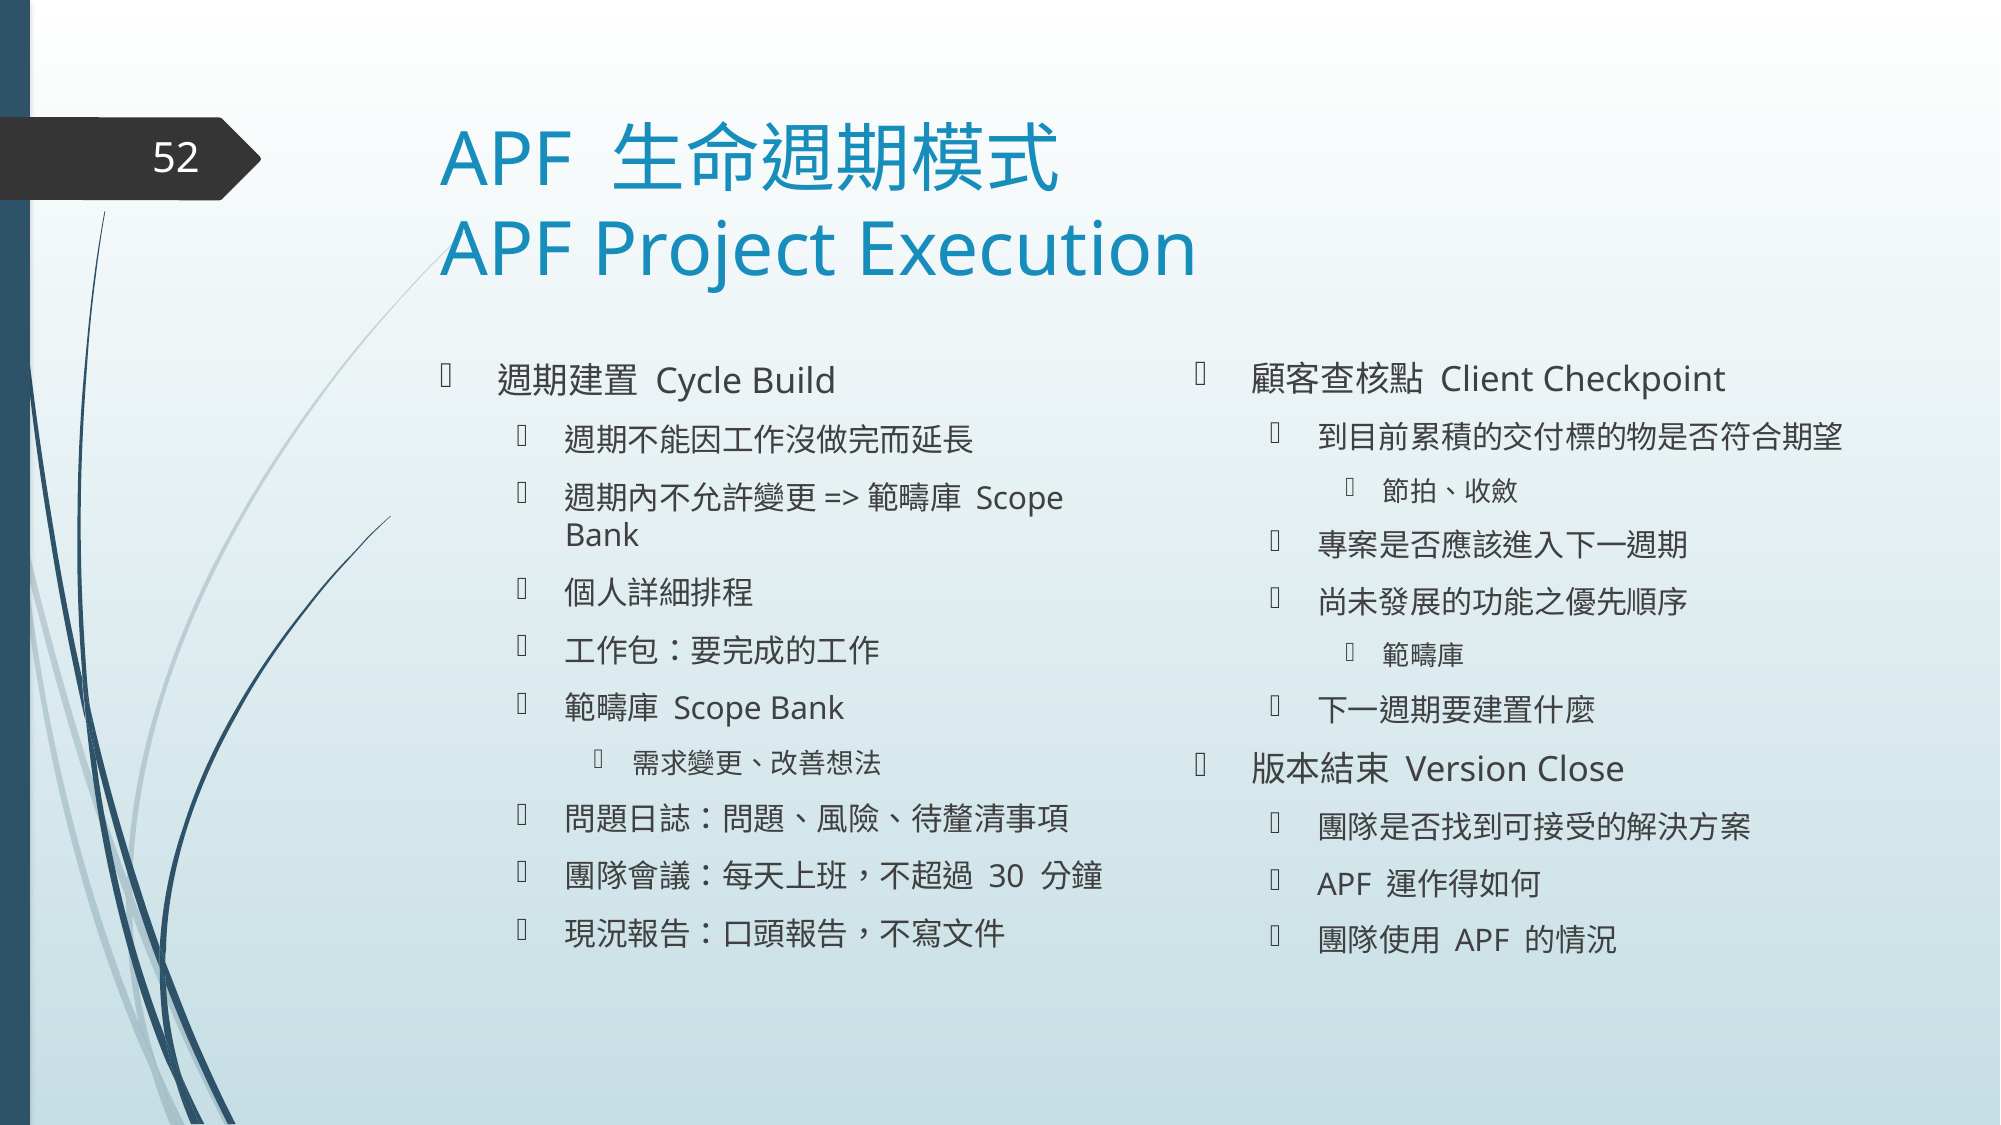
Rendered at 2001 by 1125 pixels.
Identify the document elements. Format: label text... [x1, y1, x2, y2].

slide_number 52 [87, 129, 216, 190]
list 顧客查核點 Client Checkpoint 到目前累積的交付標的物是否符合期望 節拍、收斂 專案是否應該進入下一週期 尚未發展的功能之優先順序 範疇庫 下一週期要建置什麼 版本結束 Version Close 團隊是否找到可接受的解決方案 APF 運作得如何 團隊使用 APF 的情況 [1179, 348, 1888, 969]
list 週期建置 Cycle Build 週期不能因工作沒做完而延長 週期內不允許變更=>範疇庫 Scope Bank 個人詳細排程 工作包：要完成的工作 範疇庫 Scope Bank 需求變更、改善想法 問題日誌：問題、風險、待釐清事項 團隊會議：每天上班，不超過 30 分鐘 現況報告：口頭報告，不寫文件 [424, 350, 1133, 970]
title APF 生命週期模式 APF Project Execution [425, 102, 1888, 313]
